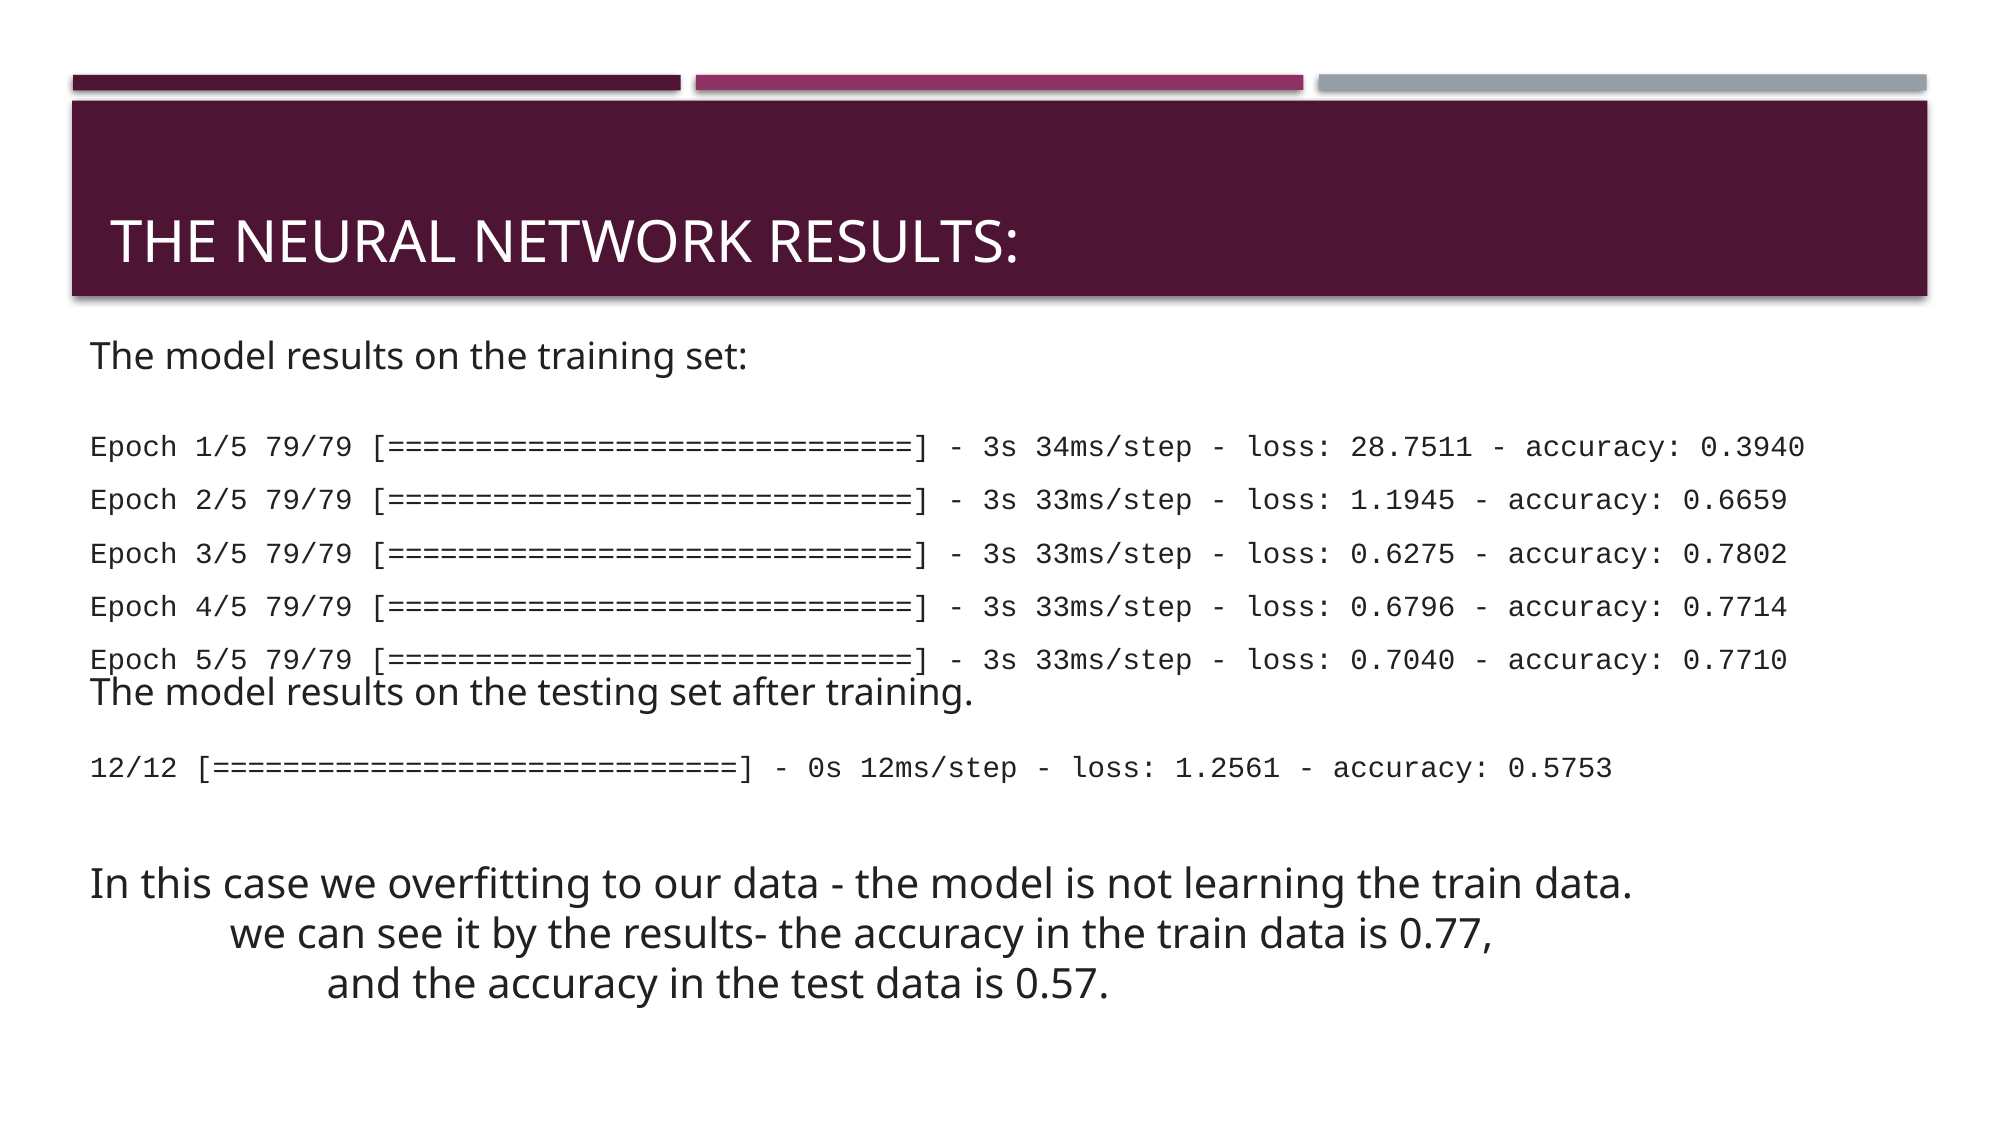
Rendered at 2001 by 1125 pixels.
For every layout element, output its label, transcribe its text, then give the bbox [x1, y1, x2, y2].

text_box The model results on the testing set after training. [74, 660, 1075, 721]
text_box The model results on the training set: [74, 324, 1075, 384]
list Epoch 1/5 79/79 [==============================] - 3s 34ms/step - loss: 28.7511 - accuracy: 0.3940 Epoch 2/5 79/79 [==============================] - 3s 33ms/step - loss: 1.1945 - accuracy: 0.6659 Epoch 3/5 79/79 [==============================] - 3s 33ms/step - loss: 0.6275 - accuracy: 0.7802 Epoch 4/5 79/79 [==============================] - 3s 33ms/step - loss: 0.6796 - accuracy: 0.7714 Epoch 5/5 79/79 [==============================] - 3s 33ms/step - loss: 0.7040 - accuracy: 0.7710 12/12 [==============================] - 0s 12ms/step - loss: 1.2561 - accuracy: 0.5753 In this case we overfitting to our data - the model is not learning the train data. we can see it by the results- the accuracy in the train data is 0.77, and the accuracy in the test data is 0.57. [74, 419, 1885, 1023]
title The neural network results: [95, 115, 1905, 282]
